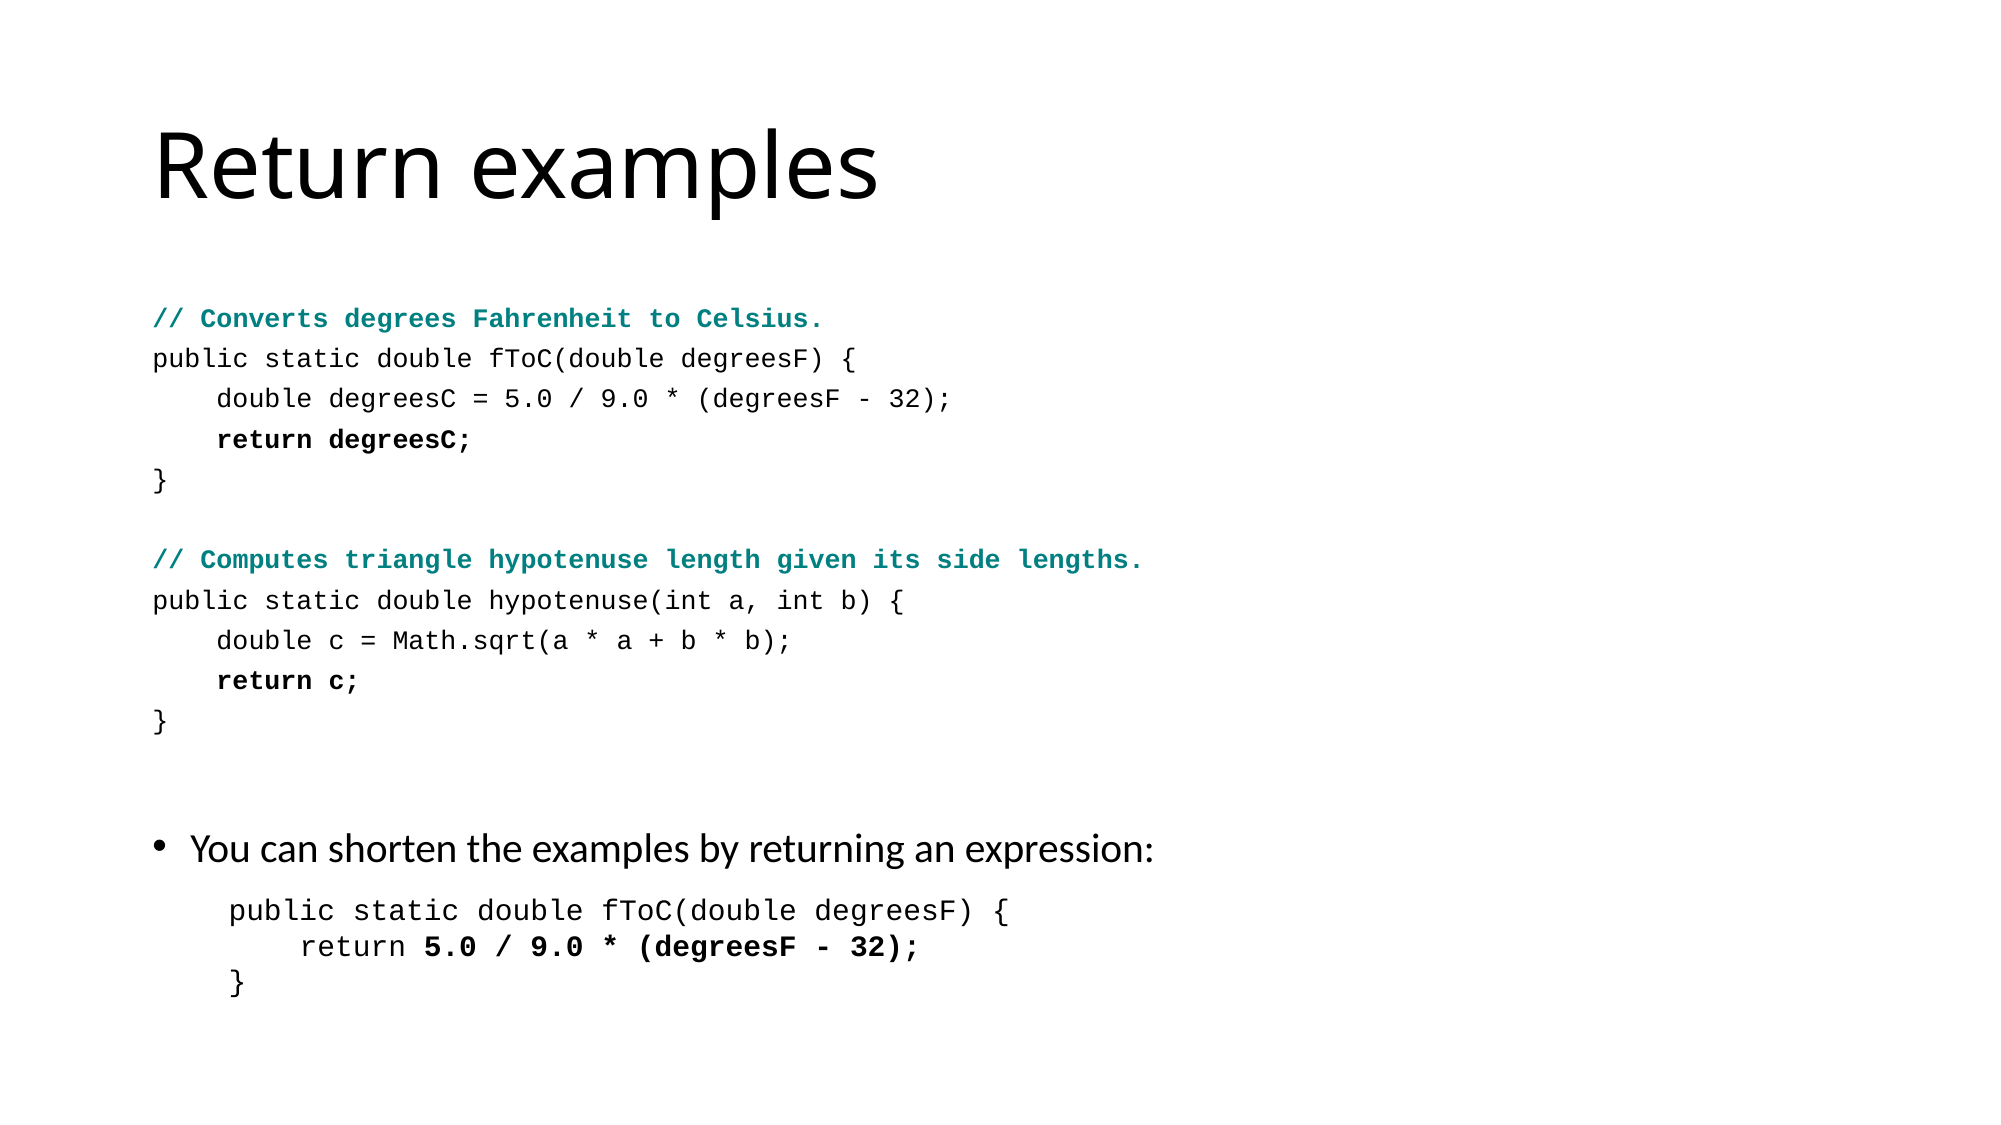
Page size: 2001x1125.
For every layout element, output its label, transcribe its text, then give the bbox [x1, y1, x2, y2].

list // Converts degrees Fahrenheit to Celsius. public static double fToC(double degreesF) { double degreesC = 5.0 / 9.0 * (degreesF - 32); return degreesC; } // Computes triangle hypotenuse length given its side lengths. public static double hypotenuse(int a, int b) { double c = Math.sqrt(a * a + b * b); return c; } You can shorten the examples by returning an expression: public static double fToC(double degreesF) { return 5.0 / 9.0 * (degreesF - 32); } [137, 299, 1863, 1014]
title Return examples [137, 59, 1863, 278]
